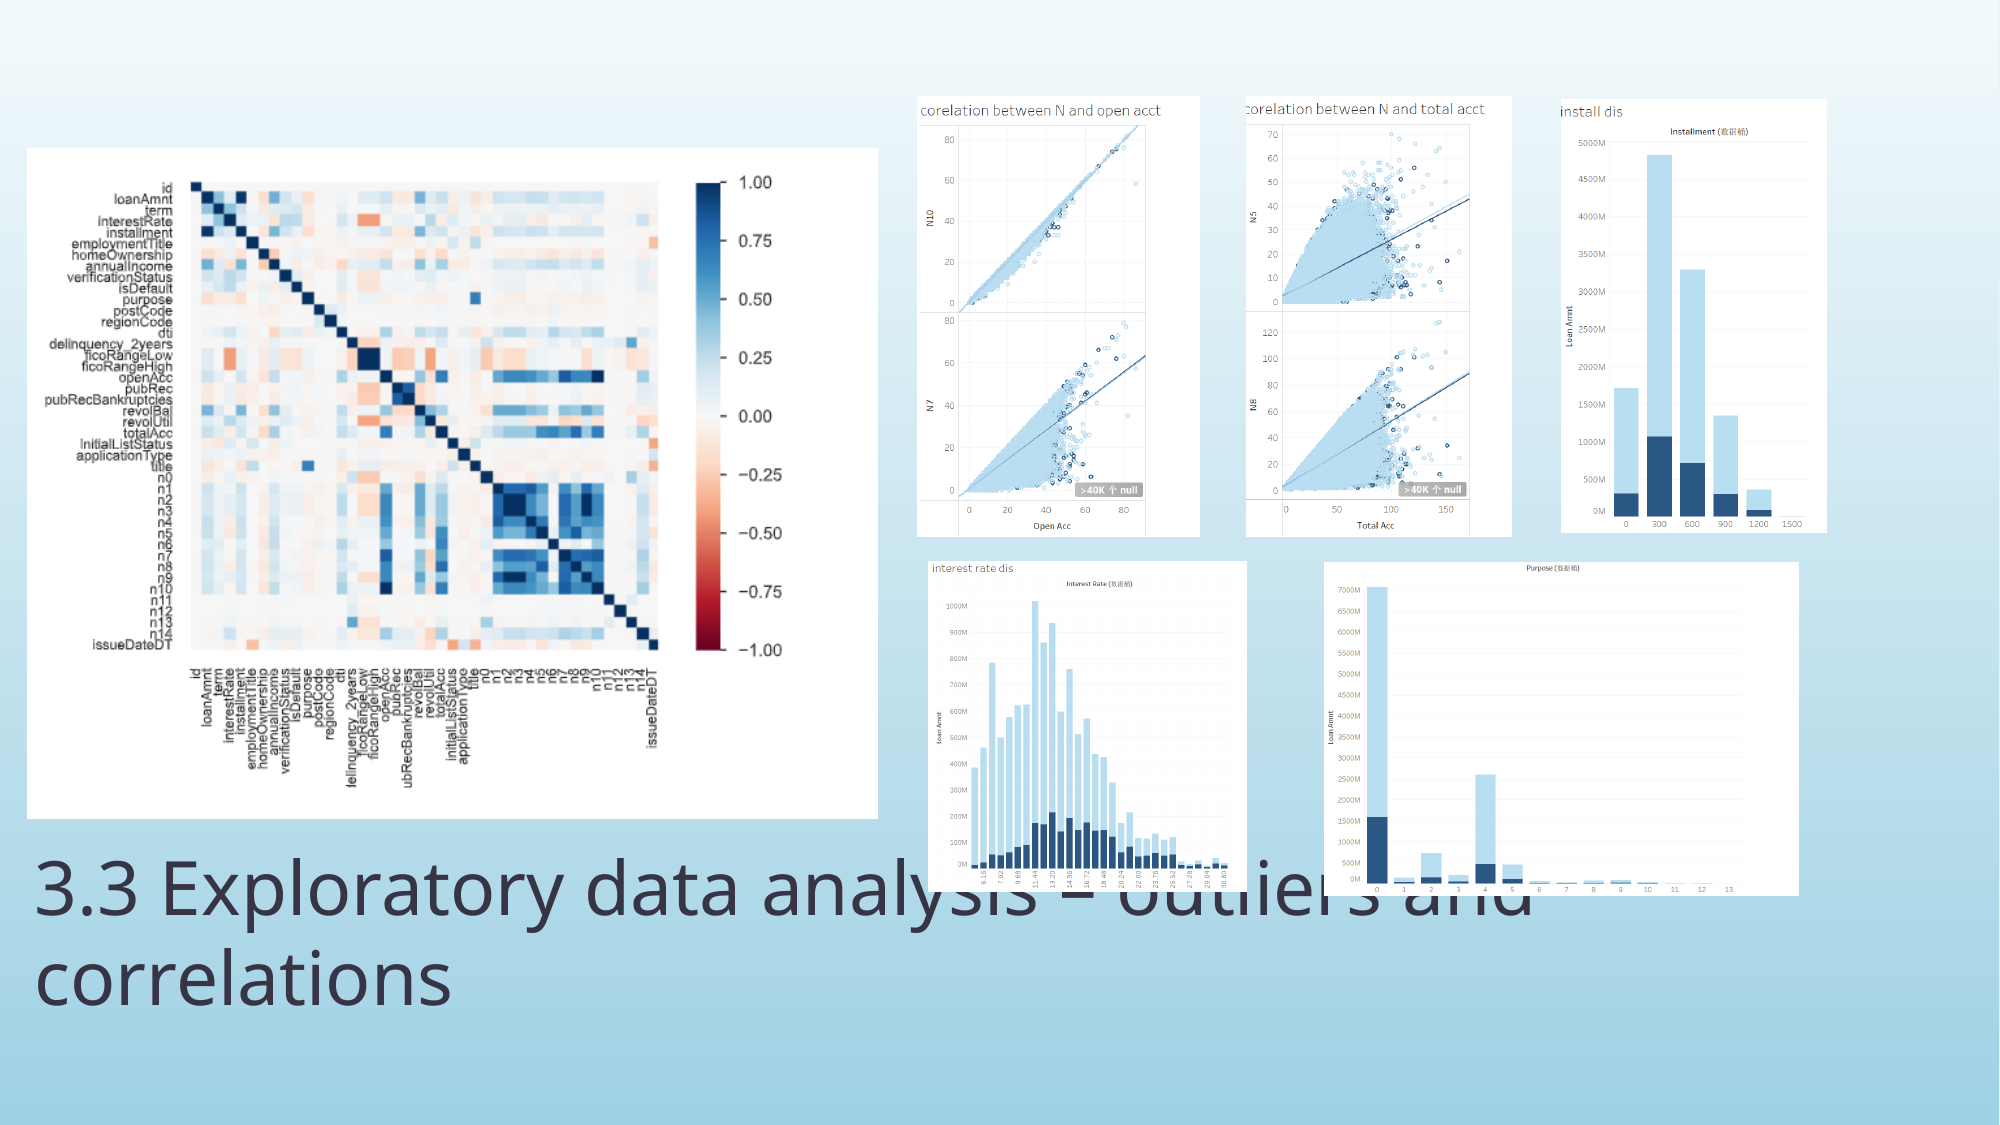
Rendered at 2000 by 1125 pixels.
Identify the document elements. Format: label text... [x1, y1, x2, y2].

picture [1324, 562, 1799, 896]
title 3.3 Exploratory data analysis – outliers and correlations [19, 852, 1820, 1028]
picture [27, 148, 878, 819]
picture [1561, 99, 1827, 533]
picture [928, 561, 1247, 892]
picture [916, 96, 1200, 537]
picture [1246, 96, 1512, 537]
